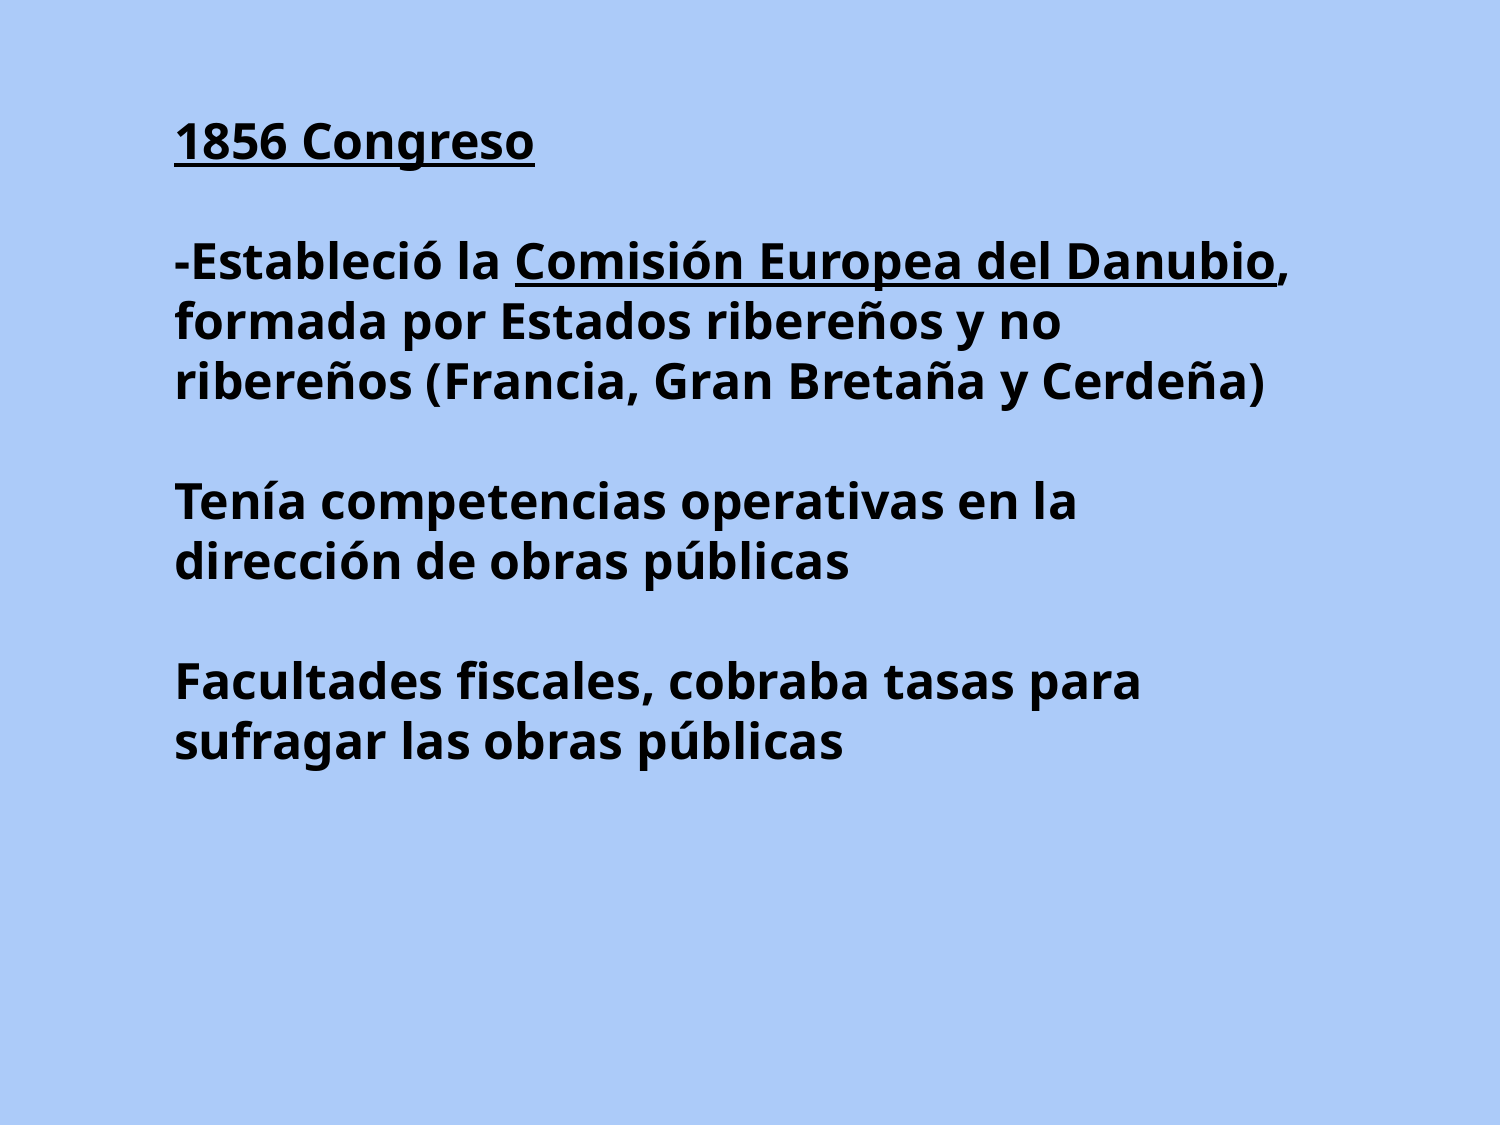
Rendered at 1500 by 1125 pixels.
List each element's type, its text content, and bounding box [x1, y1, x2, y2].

text_box 1856 Congreso -Estableció la Comisión Europea del Danubio, formada por Estados ribereños y no ribereños (Francia, Gran Bretaña y Cerdeña) Tenía competencias operativas en la dirección de obras públicas Facultades fiscales, cobraba tasas para sufragar las obras públicas [159, 101, 1329, 777]
